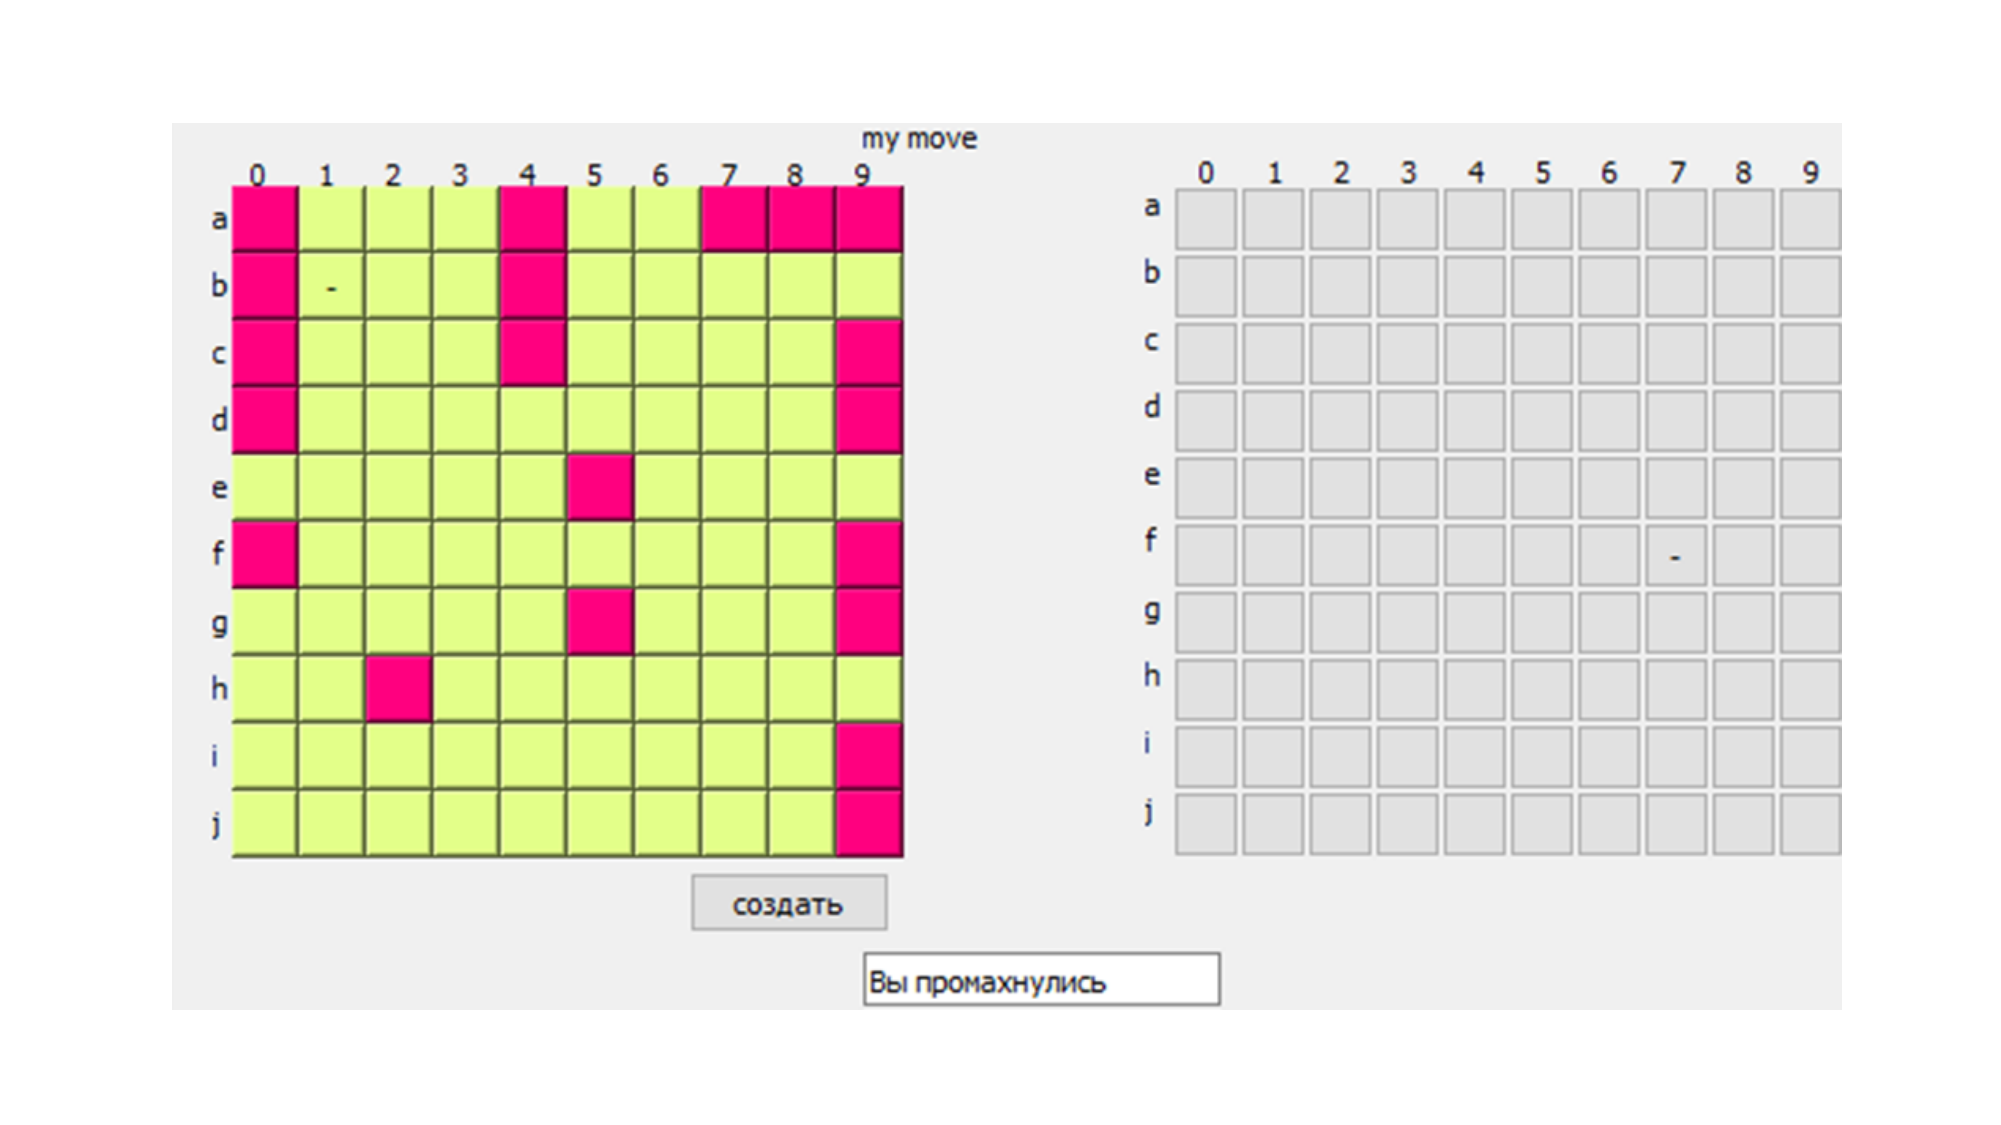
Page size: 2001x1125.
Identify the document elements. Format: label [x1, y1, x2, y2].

picture [172, 123, 1842, 1010]
